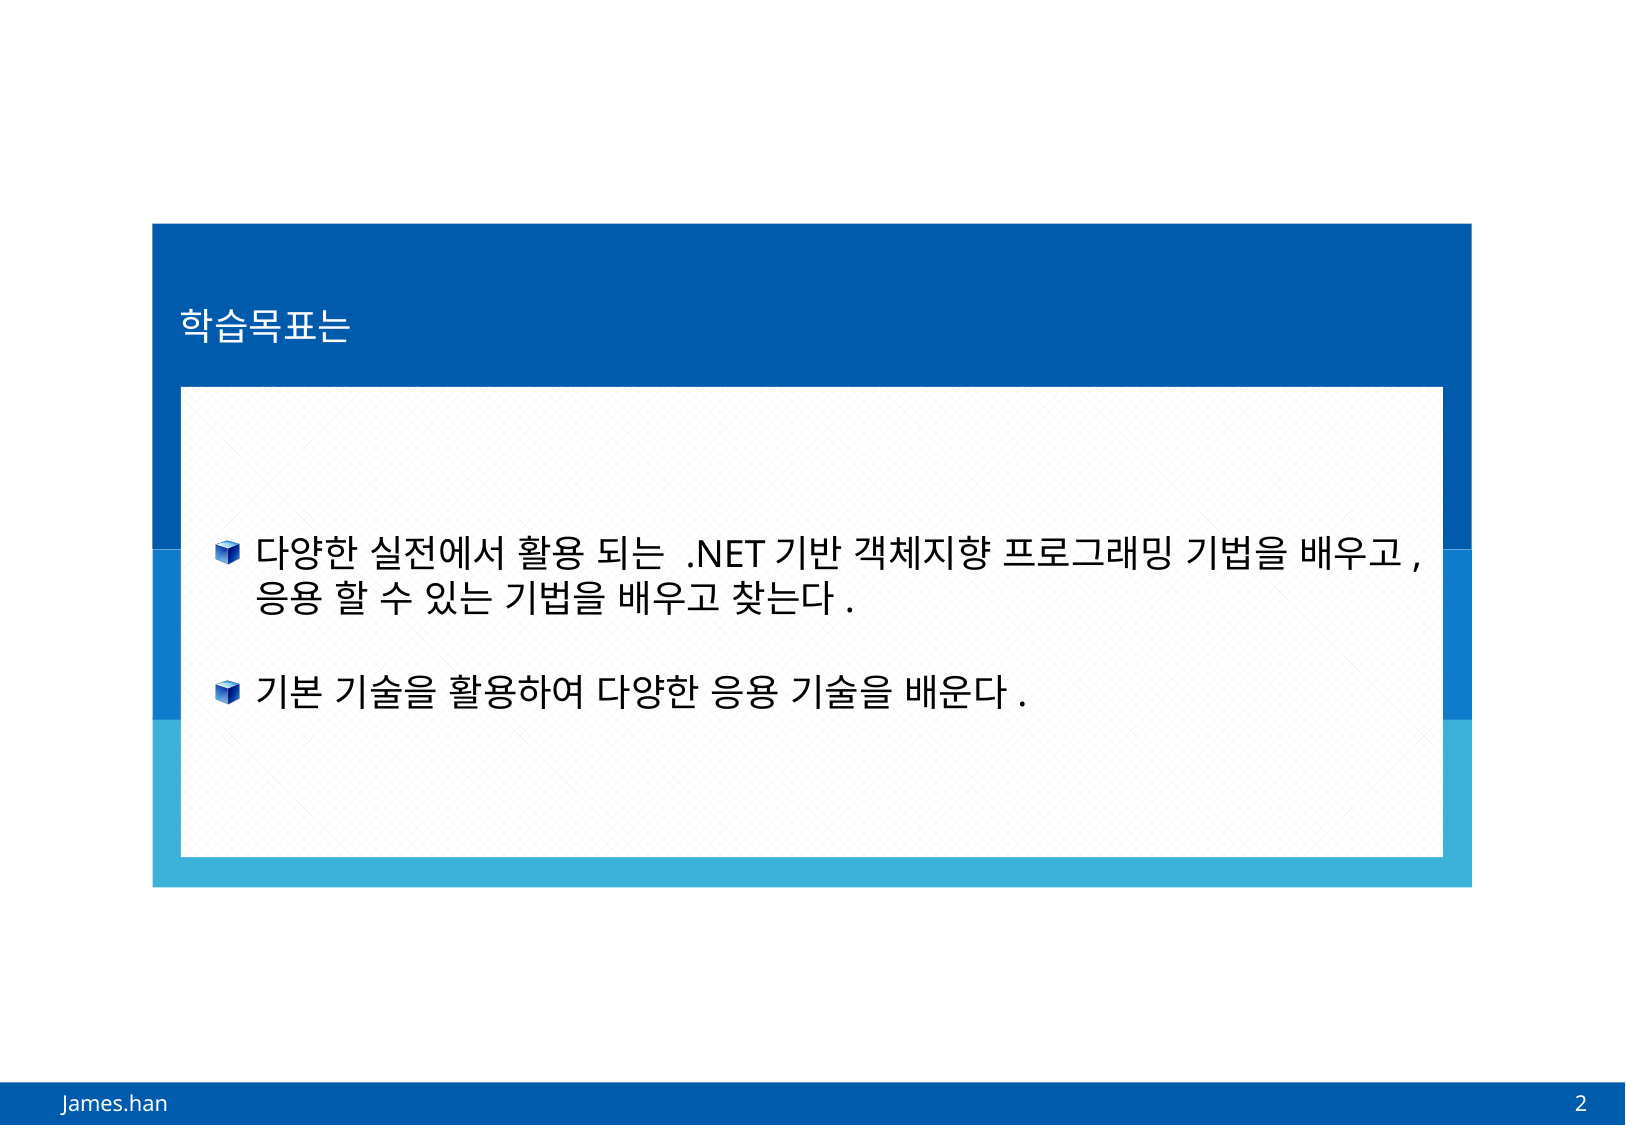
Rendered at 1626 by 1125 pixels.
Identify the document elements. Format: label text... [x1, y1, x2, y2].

list 다양한 실전에서 활용 되는 .NET기반 객체지향 프로그래밍 기법을 배우고, 응용 할 수 있는 기법을 배우고 찾는다. 기본 기술을 활용하여 다양한 응용 기술을 배운다. [180, 386, 1445, 858]
picture [214, 538, 241, 566]
picture [214, 678, 241, 706]
slide_number 2 [1375, 1085, 1603, 1123]
